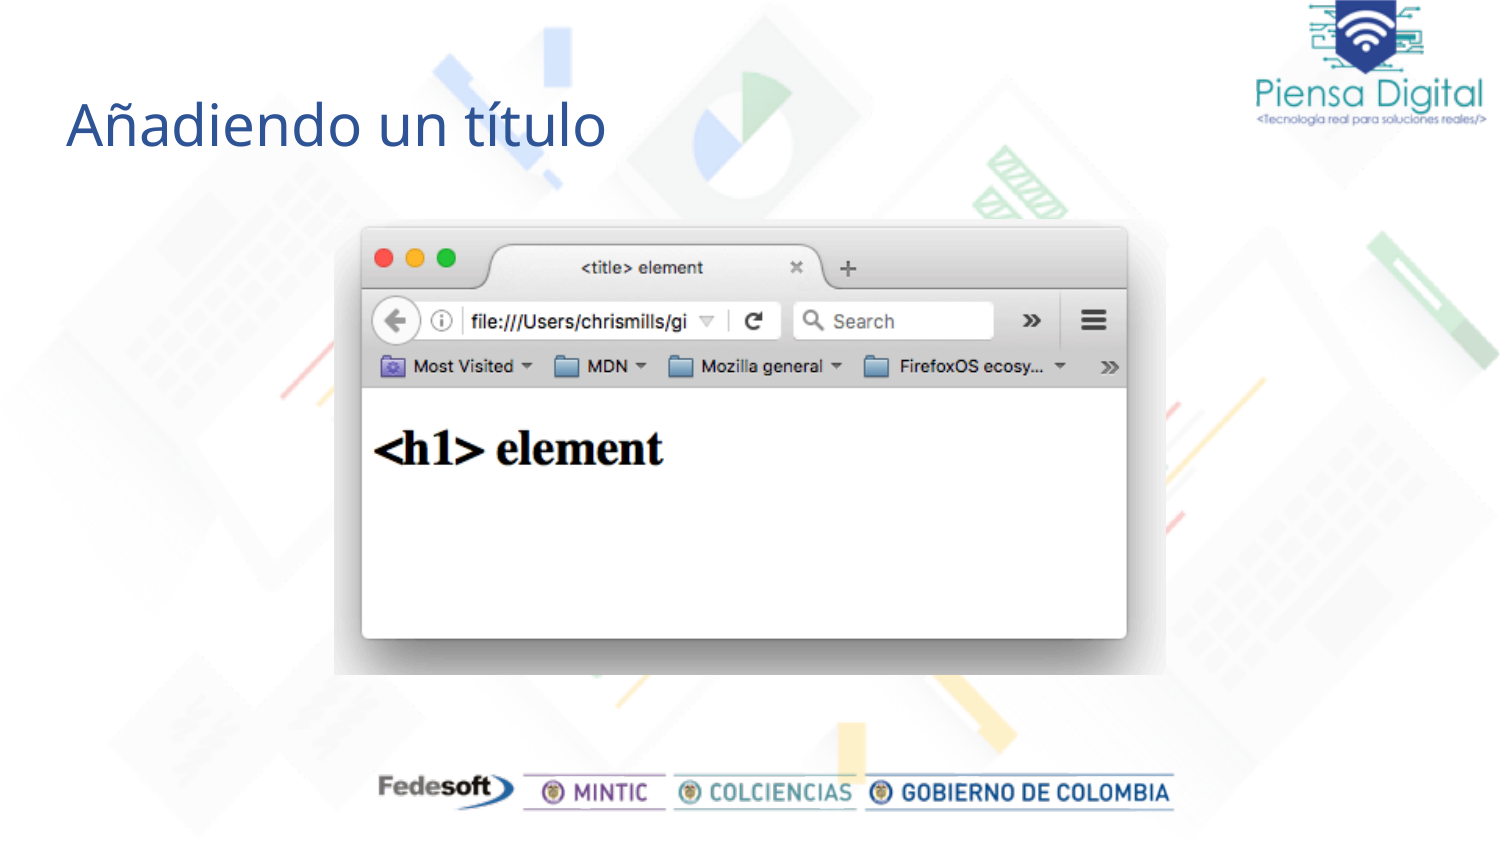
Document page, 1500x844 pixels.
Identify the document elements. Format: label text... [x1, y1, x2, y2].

picture [0, 0, 1500, 844]
title Añadiendo un título [51, 72, 1449, 167]
